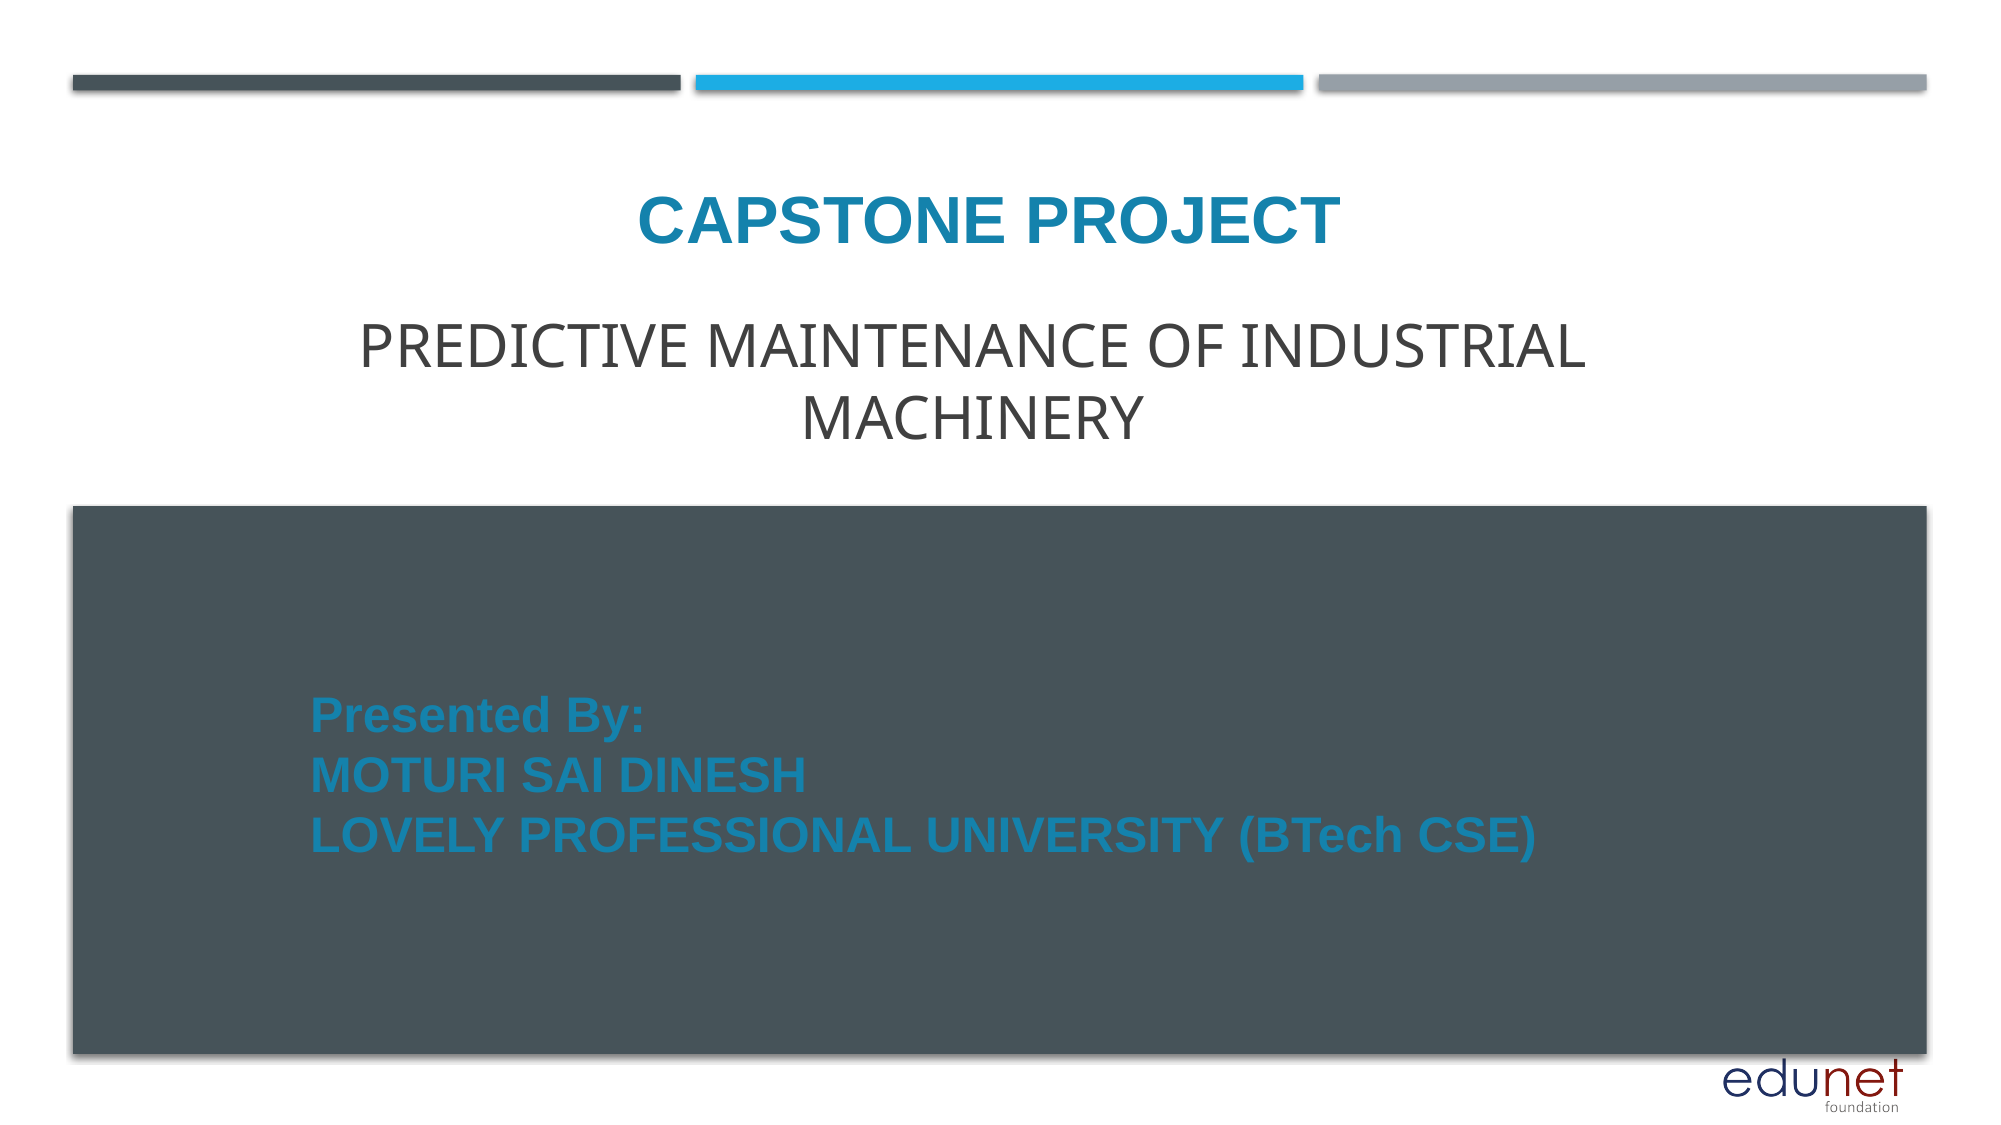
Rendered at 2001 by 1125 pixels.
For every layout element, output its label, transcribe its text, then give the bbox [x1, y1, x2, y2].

title Predictive Maintenance of Industrial Machinery [222, 298, 1723, 460]
text_box CAPSTONE PROJECT [0, 169, 2000, 265]
picture [1719, 1056, 1905, 1116]
text_box Presented By: MOTURI SAI DINESH LOVELY PROFESSIONAL UNIVERSITY (BTech CSE) [295, 674, 1605, 870]
